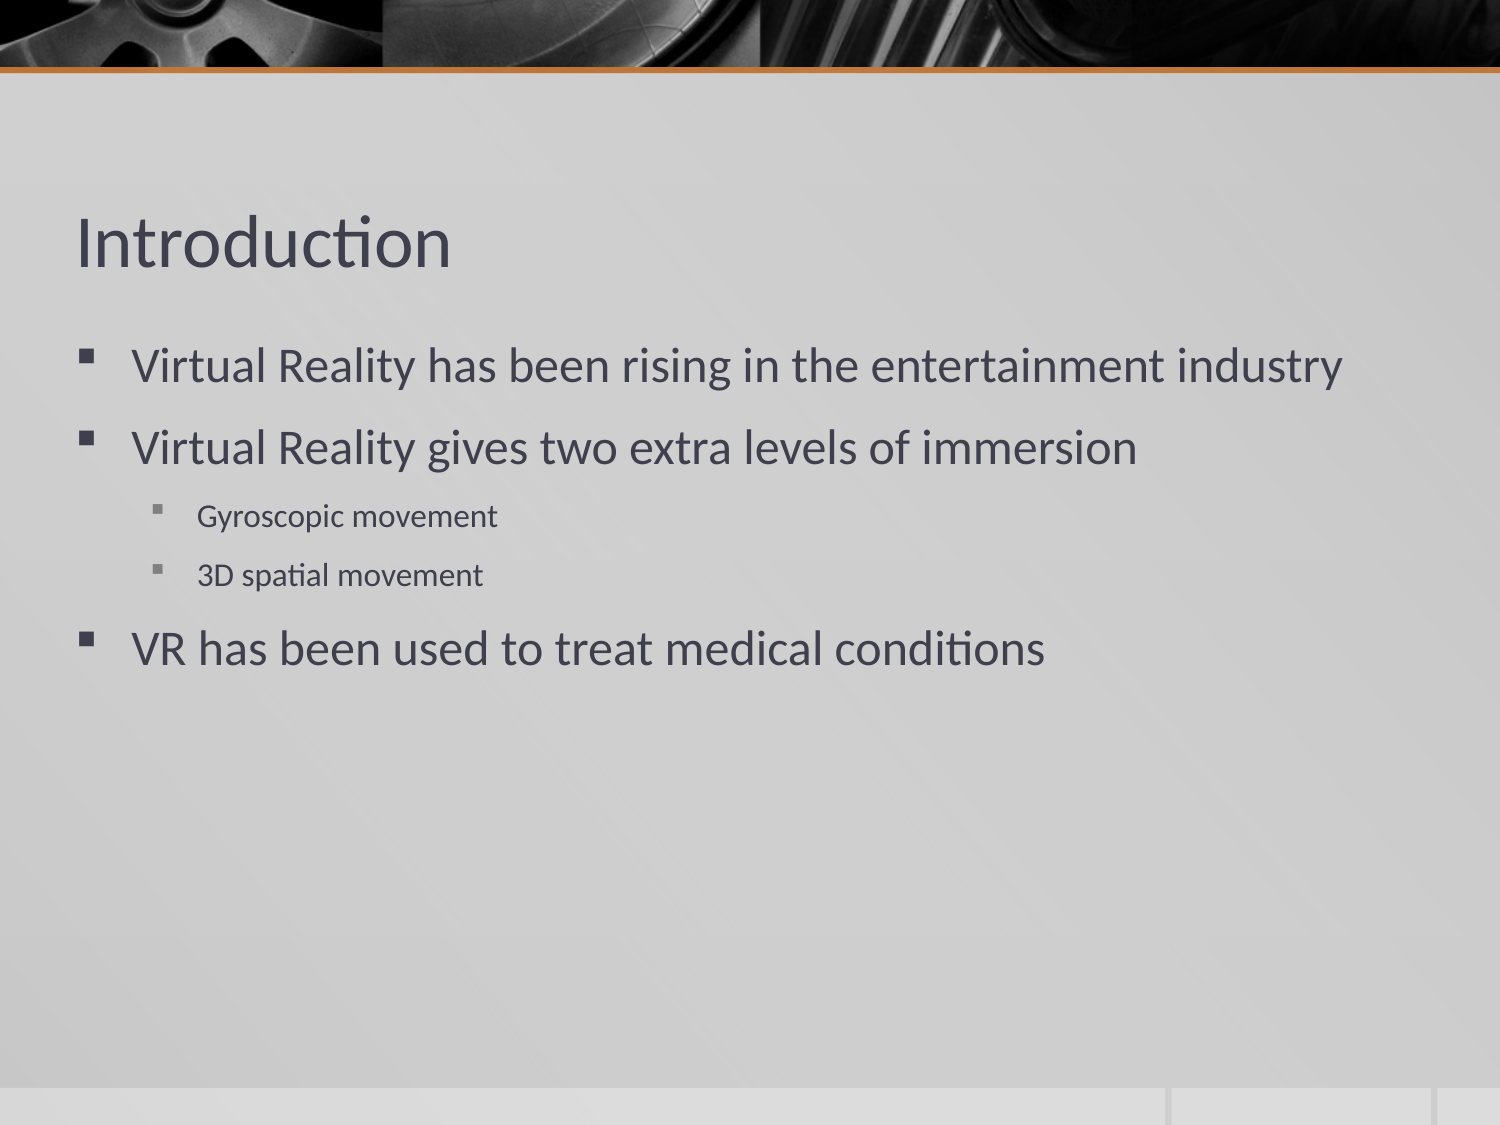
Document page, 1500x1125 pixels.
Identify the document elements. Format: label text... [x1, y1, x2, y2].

picture [0, 0, 1500, 67]
title Introduction [75, 162, 1425, 313]
list Virtual Reality has been rising in the entertainment industry Virtual Reality gives two extra levels of immersion Gyroscopic movement 3D spatial movement VR has been used to treat medical conditions [75, 324, 1425, 1005]
